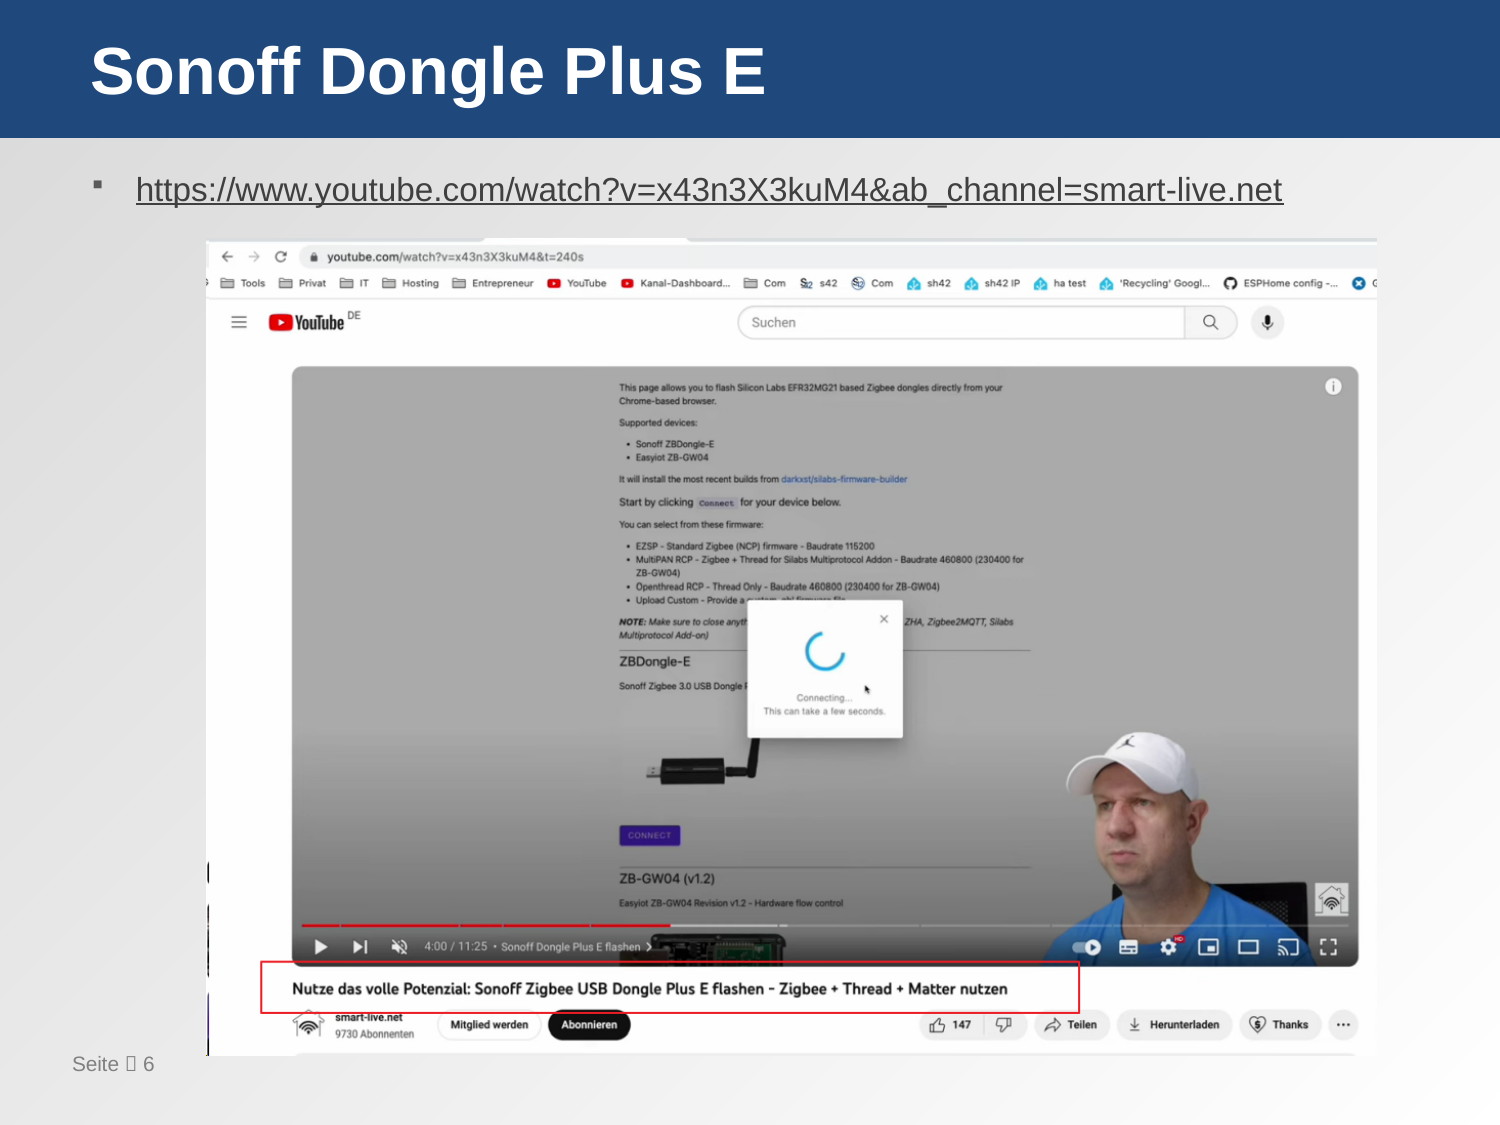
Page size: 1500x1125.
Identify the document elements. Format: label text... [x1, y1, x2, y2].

title Sonoff Dongle Plus E [75, 20, 1425, 208]
picture [206, 238, 1377, 1056]
list https://www.youtube.com/watch?v=x43n3X3kuM4&ab_channel=smart-live.net [76, 160, 1424, 917]
